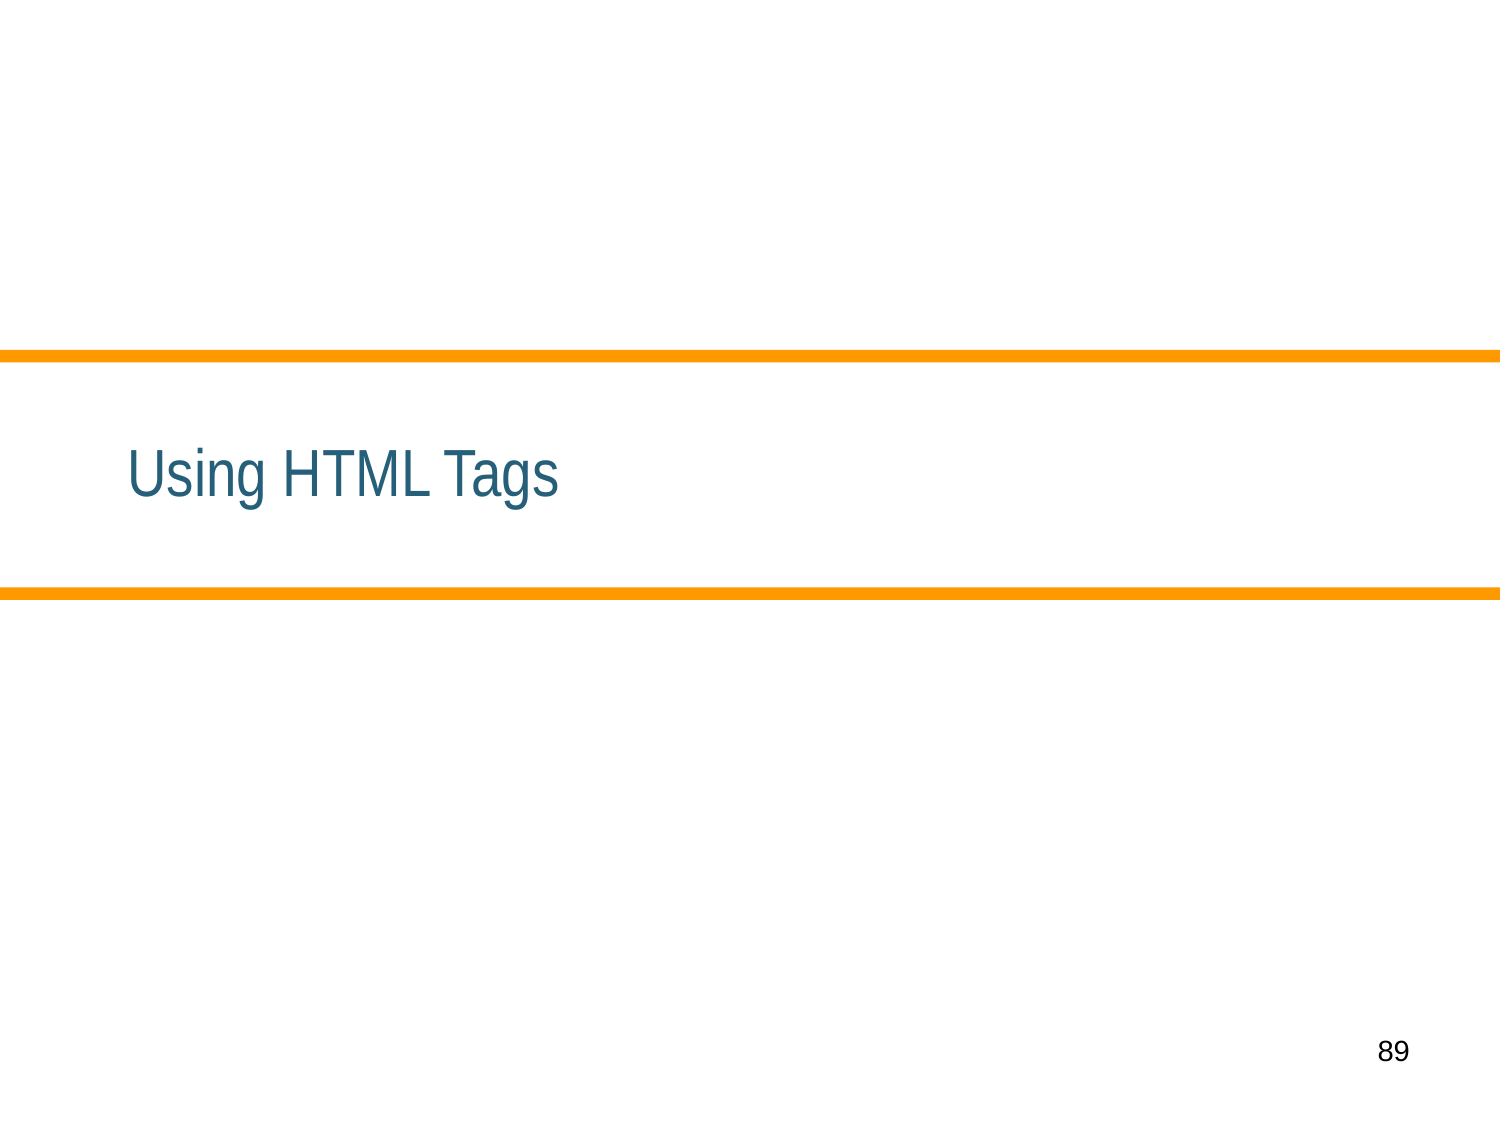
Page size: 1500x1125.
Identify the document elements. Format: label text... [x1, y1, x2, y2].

slide_number 89 [1074, 1024, 1426, 1103]
title Using HTML Tags [112, 349, 1388, 591]
